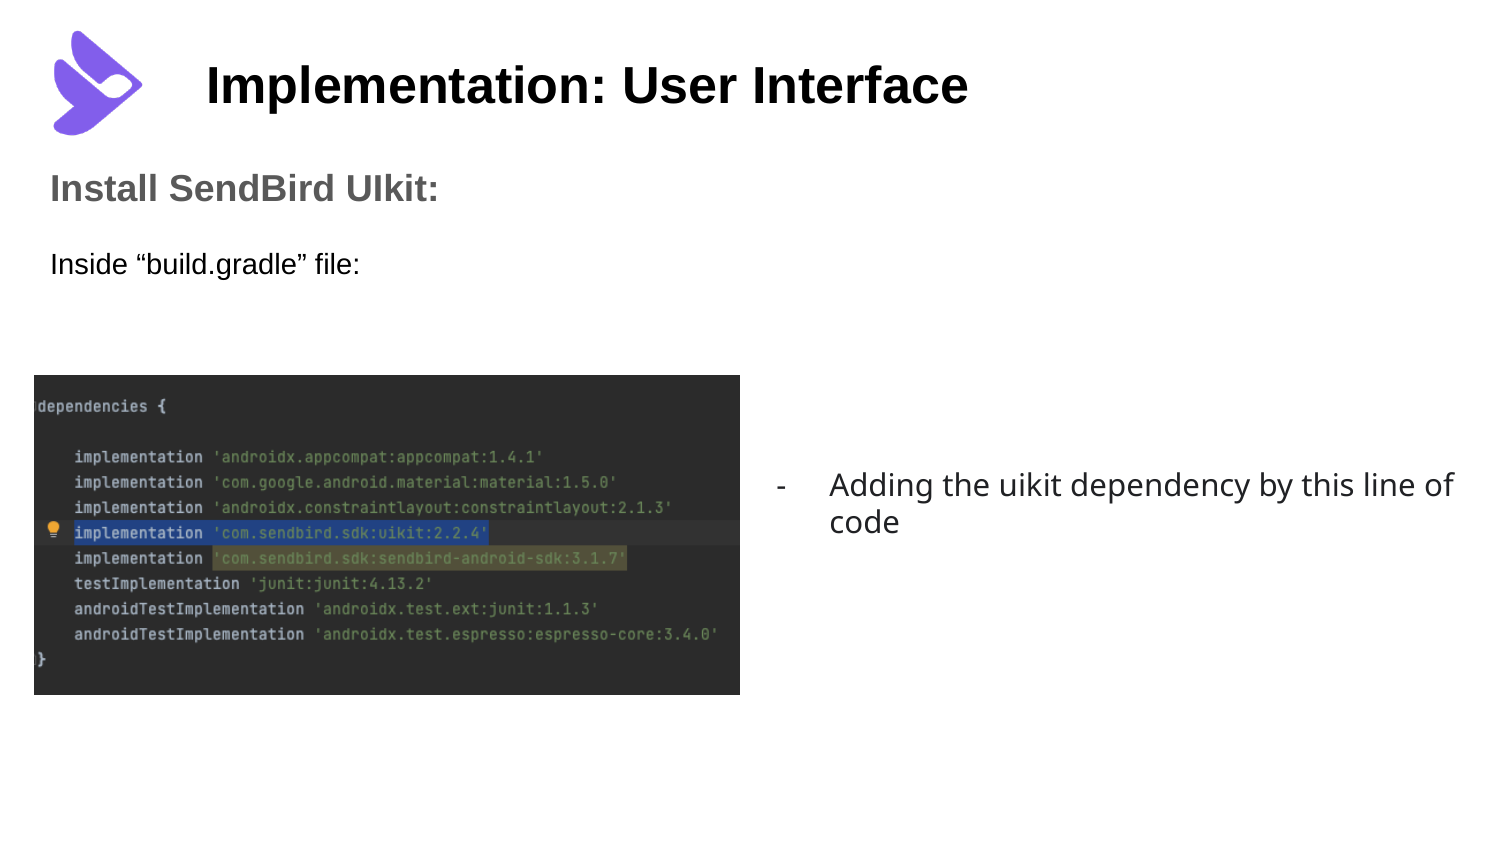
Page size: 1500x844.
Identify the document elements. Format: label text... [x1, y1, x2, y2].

picture [34, 375, 740, 696]
text_box Implementation: User Interface [190, 36, 1011, 129]
picture [14, 0, 181, 166]
text_box Adding the uikit dependency by this line of code [744, 450, 1500, 555]
text_box Install SendBird UIkit: [34, 142, 527, 224]
text_box Inside “build.gradle” file: [34, 230, 431, 296]
